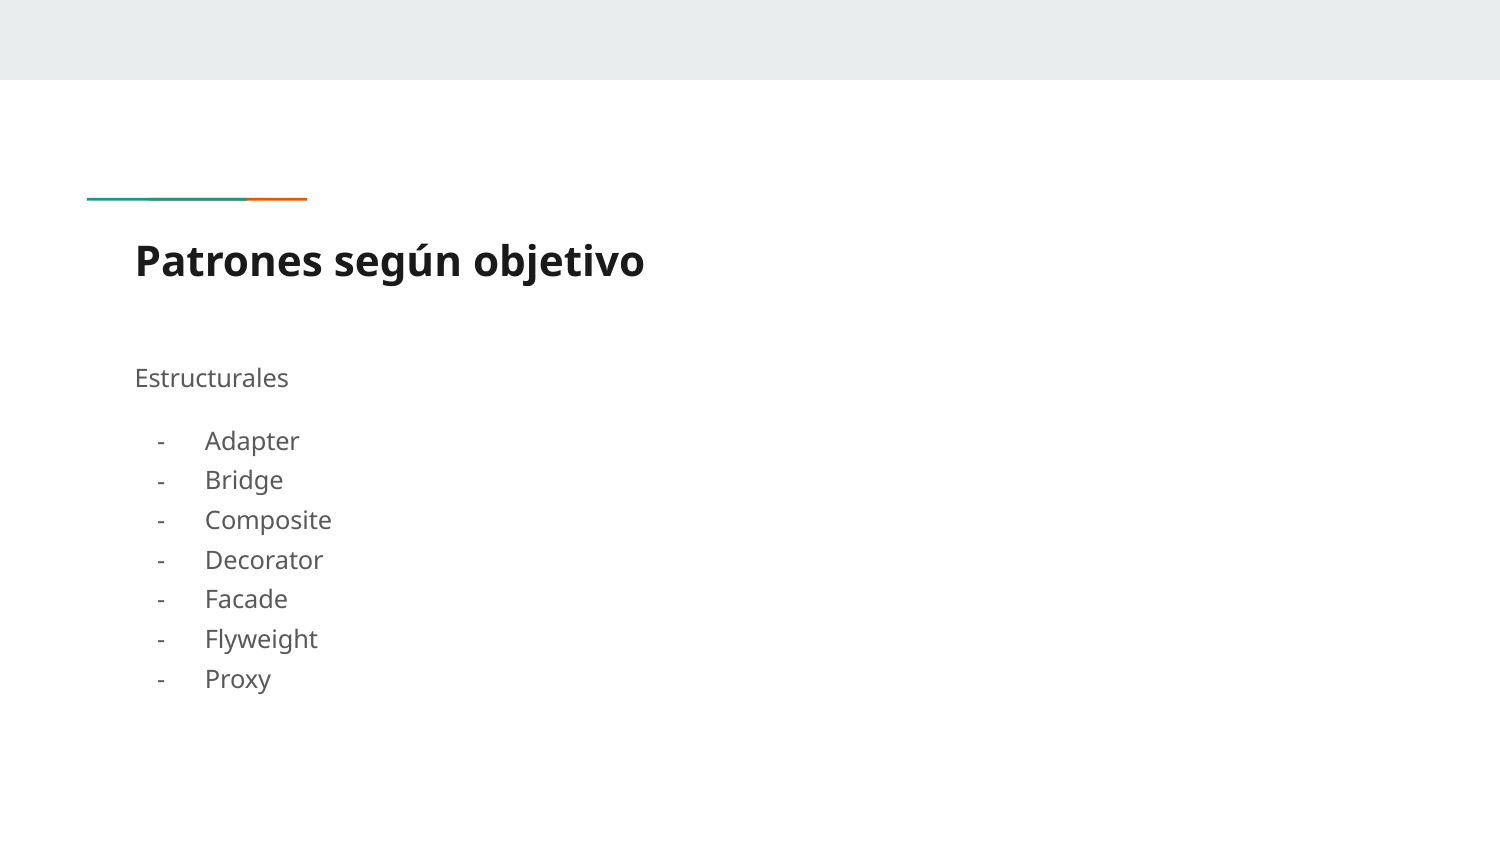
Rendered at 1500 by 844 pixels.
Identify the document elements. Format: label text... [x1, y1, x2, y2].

title Patrones según objetivo [119, 216, 1381, 305]
list Estructurales Adapter Bridge Composite Decorator Facade Flyweight Proxy [119, 340, 1381, 712]
